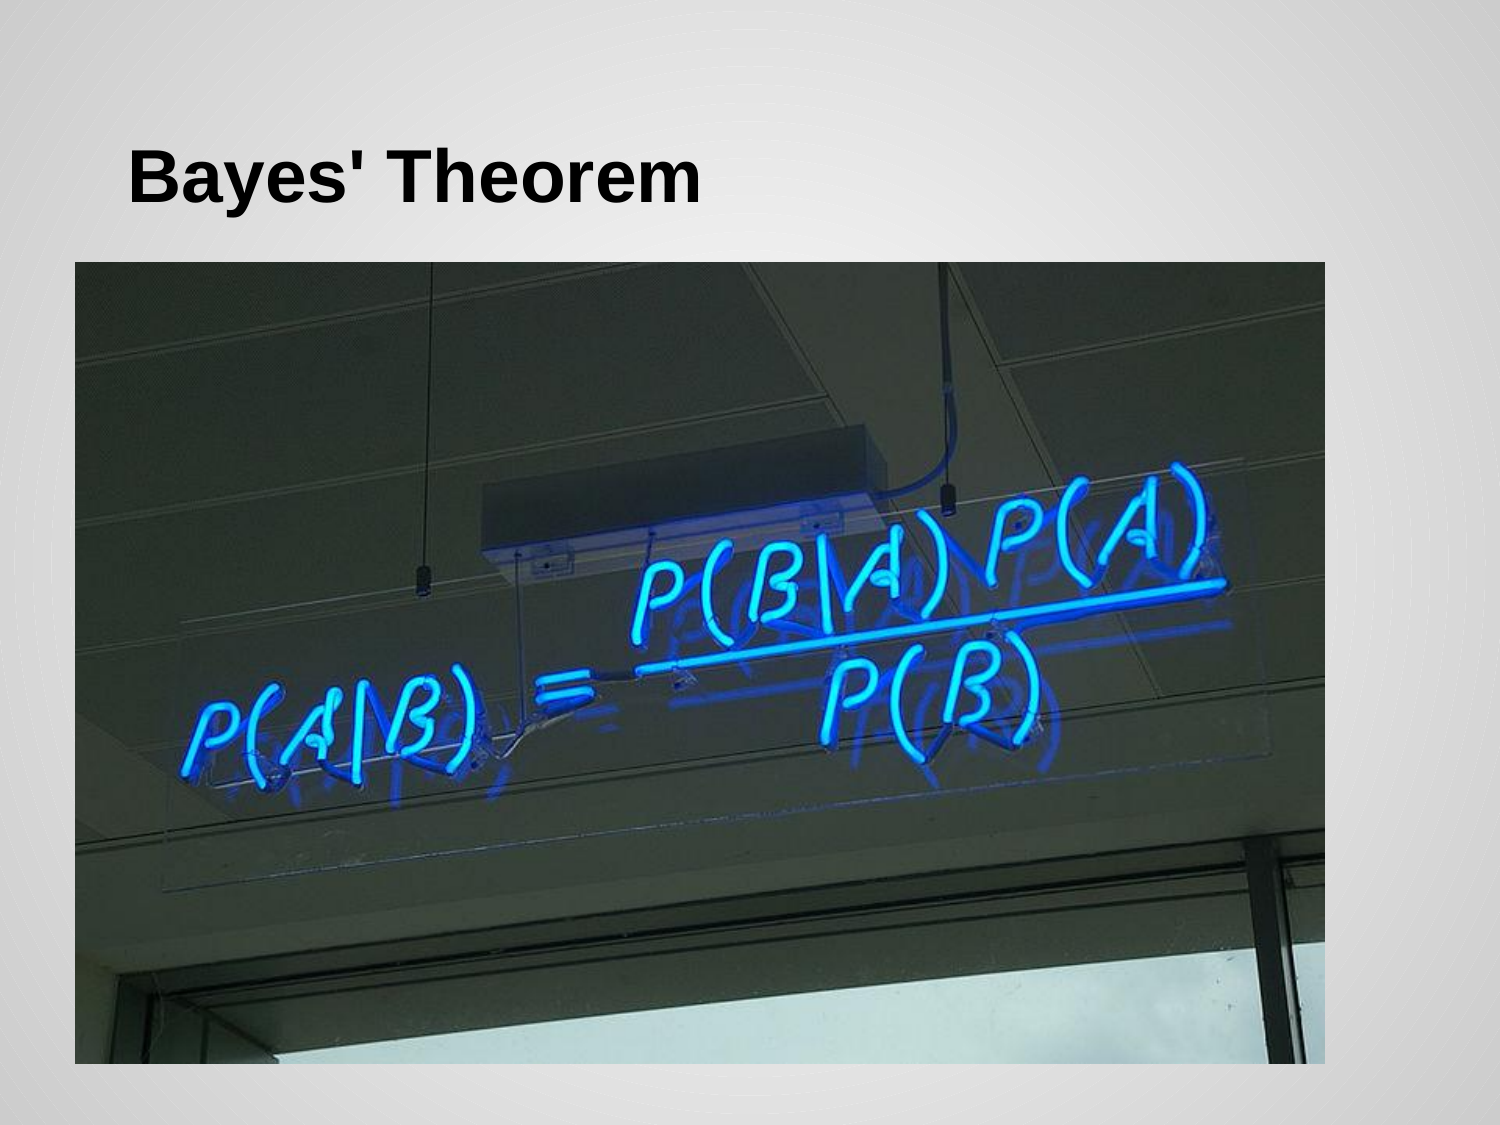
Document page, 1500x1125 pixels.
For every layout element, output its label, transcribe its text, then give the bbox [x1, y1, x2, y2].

title Bayes' Theorem [75, 45, 1425, 233]
text_box [75, 262, 1325, 1064]
